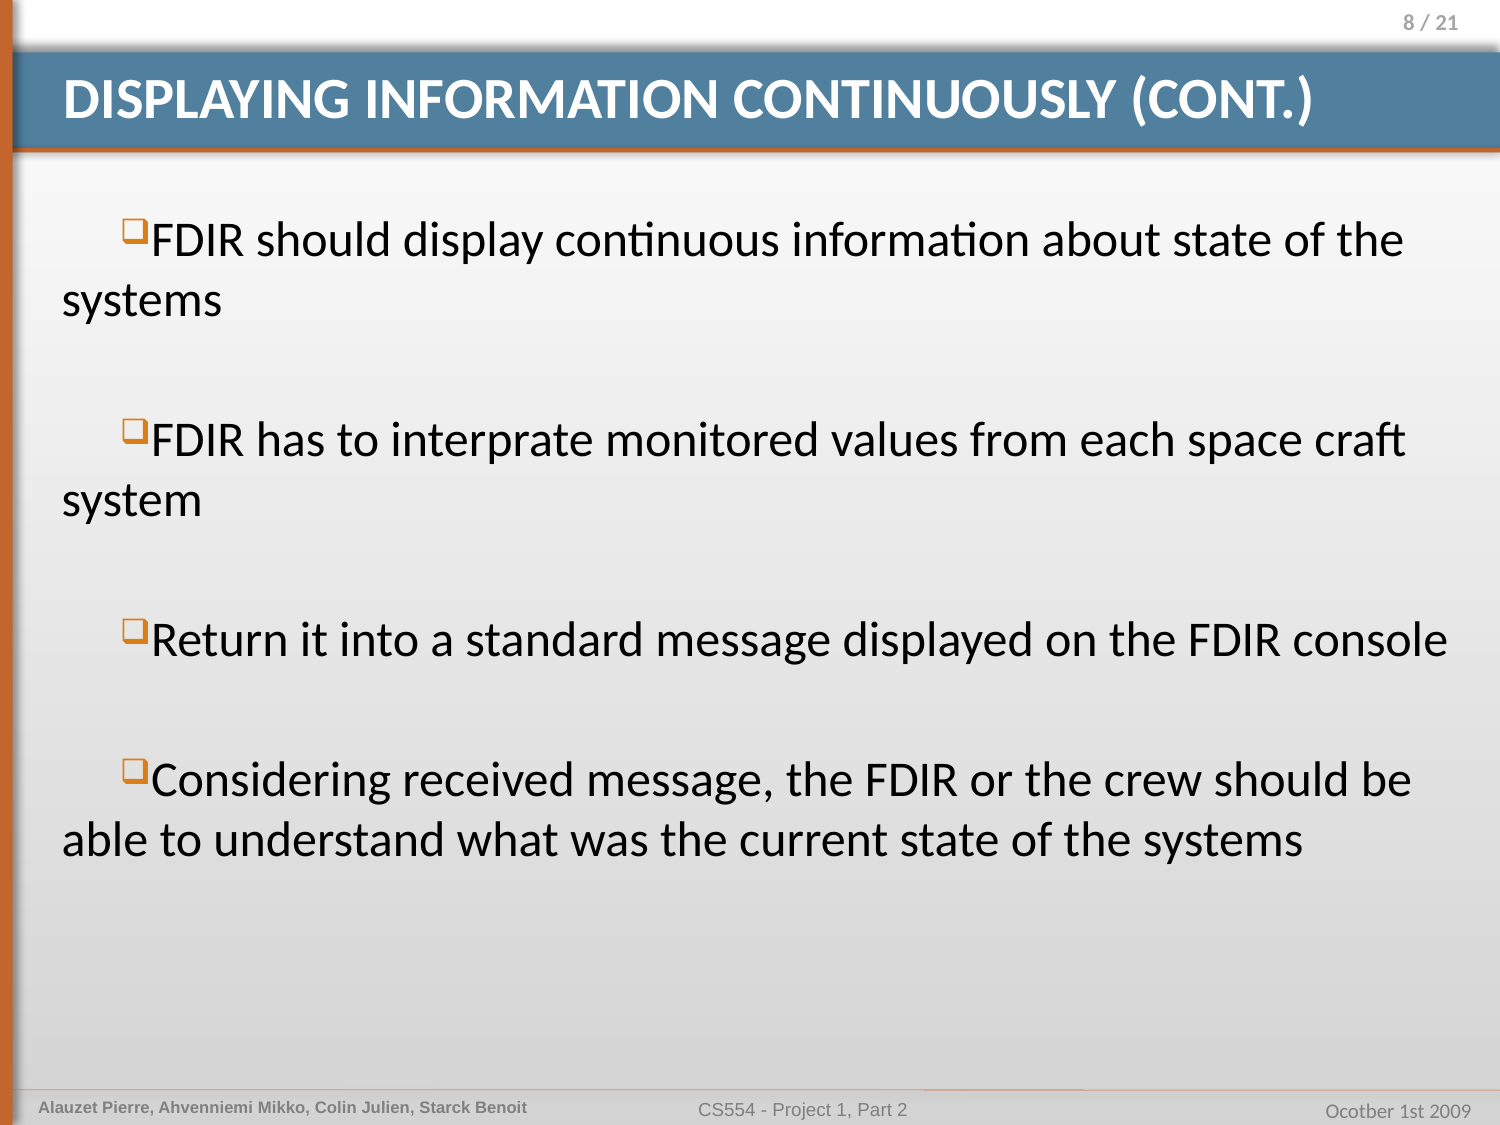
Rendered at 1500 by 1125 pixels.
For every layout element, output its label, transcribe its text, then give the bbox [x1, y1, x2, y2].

title Displaying information continuously (cont.) [49, 53, 1442, 141]
list FDIR should display continuous information about state of the systems FDIR has to interprate monitored values from each space craft system Return it into a standard message displayed on the FDIR console Considering received message, the FDIR or the crew should be able to understand what was the current state of the systems [46, 199, 1465, 1079]
